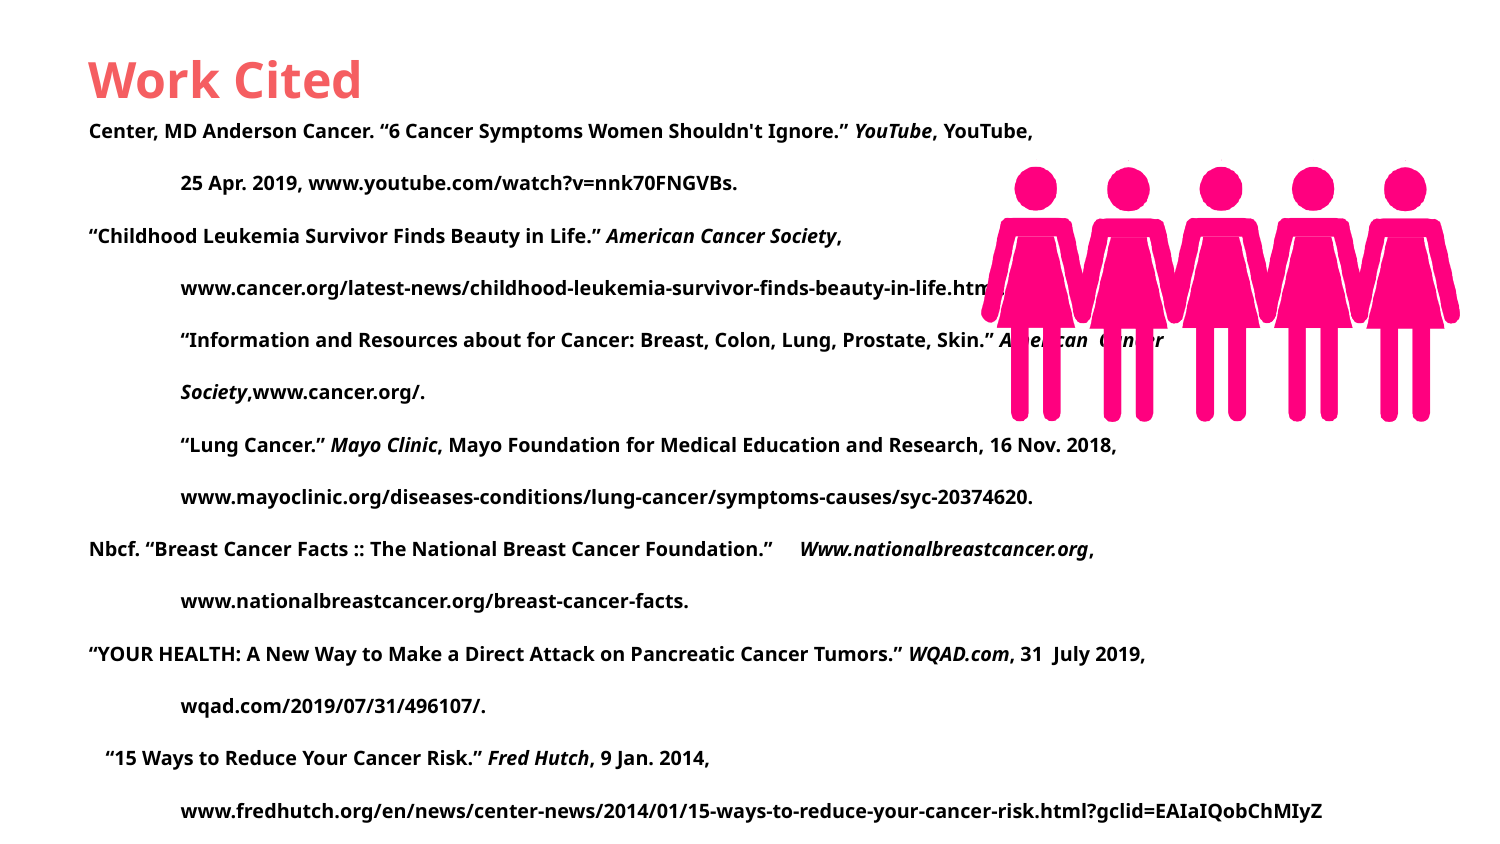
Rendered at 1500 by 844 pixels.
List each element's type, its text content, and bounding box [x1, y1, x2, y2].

list Center, MD Anderson Cancer. “6 Cancer Symptoms Women Shouldn't Ignore.” YouTube, YouTube, 25 Apr. 2019, www.youtube.com/watch?v=nnk70FNGVBs. “Childhood Leukemia Survivor Finds Beauty in Life.” American Cancer Society, www.cancer.org/latest-news/childhood-leukemia-survivor-finds-beauty-in-life.html. “Information and Resources about for Cancer: Breast, Colon, Lung, Prostate, Skin.” American Cancer Society,www.cancer.org/. “Lung Cancer.” Mayo Clinic, Mayo Foundation for Medical Education and Research, 16 Nov. 2018, www.mayoclinic.org/diseases-conditions/lung-cancer/symptoms-causes/syc-20374620. Nbcf. “Breast Cancer Facts :: The National Breast Cancer Foundation.” Www.nationalbreastcancer.org, www.nationalbreastcancer.org/breast-cancer-facts. “YOUR HEALTH: A New Way to Make a Direct Attack on Pancreatic Cancer Tumors.” WQAD.com, 31 July 2019, wqad.com/2019/07/31/496107/. “15 Ways to Reduce Your Cancer Risk.” Fred Hutch, 9 Jan. 2014, www.fredhutch.org/en/news/center-news/2014/01/15-ways-to-reduce-your-cancer-risk.html?gclid=EAIaIQobChMIyZ [15, 100, 1485, 832]
title Work Cited [73, 0, 535, 100]
picture [981, 158, 1460, 423]
